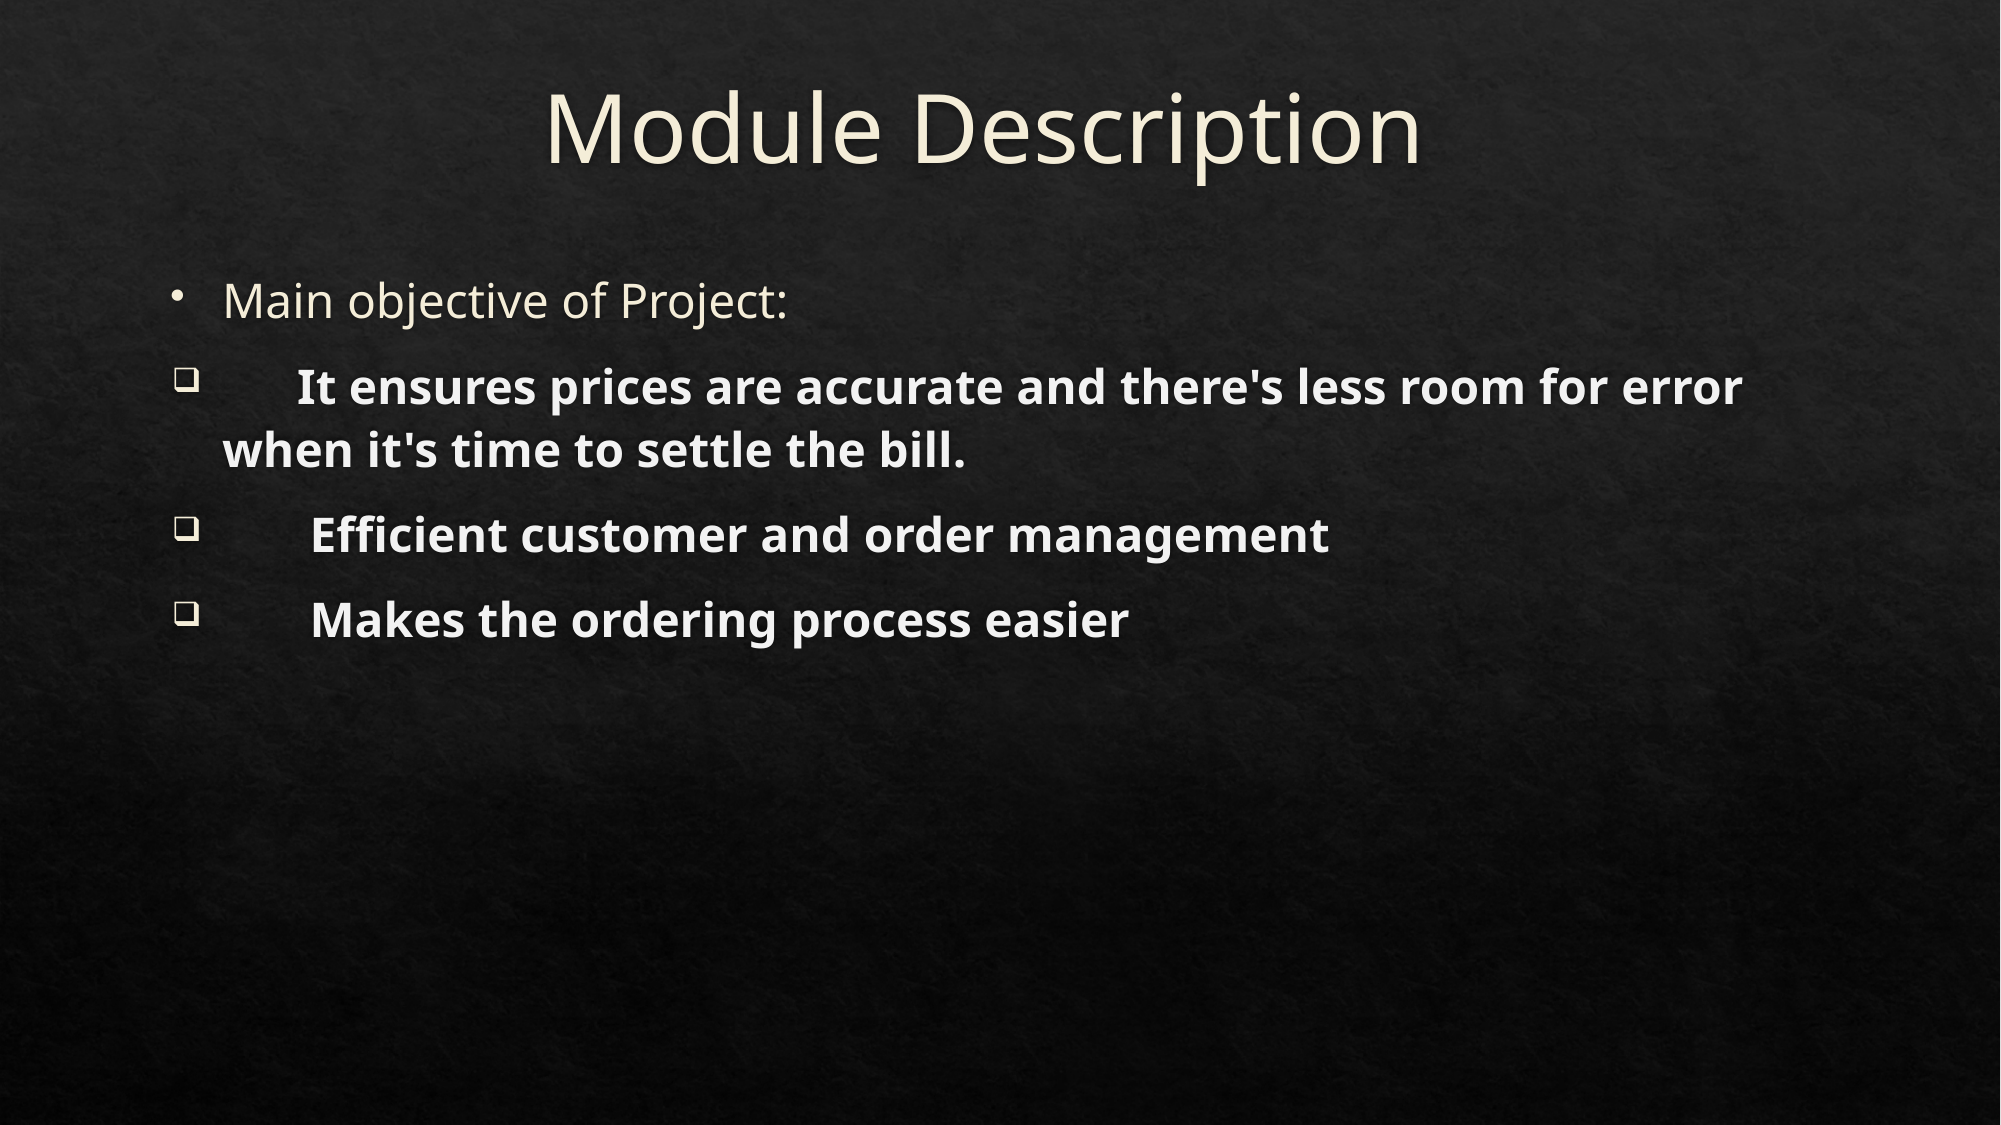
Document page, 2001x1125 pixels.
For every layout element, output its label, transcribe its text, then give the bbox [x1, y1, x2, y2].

title Module Description [134, 29, 1834, 237]
list Main objective of Project: It ensures prices are accurate and there's less room for error when it's time to settle the bill. Efficient customer and order management Makes the ordering process easier [150, 257, 1850, 1057]
